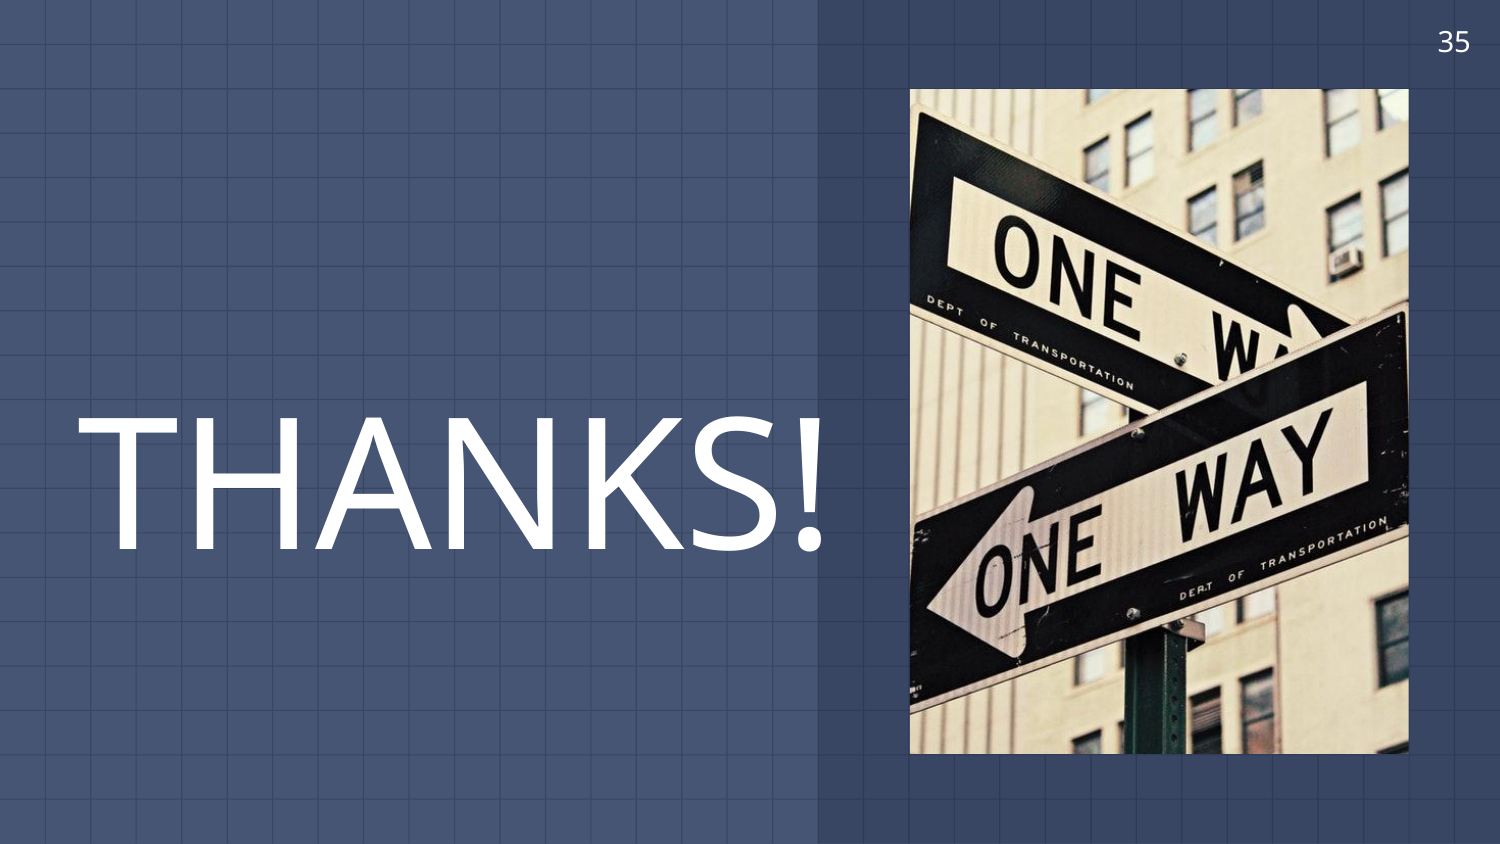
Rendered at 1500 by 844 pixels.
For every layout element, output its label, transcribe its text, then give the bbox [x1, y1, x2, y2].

title THANKS! [62, 351, 904, 492]
slide_number 35 [1408, 0, 1500, 88]
picture [909, 89, 1409, 754]
